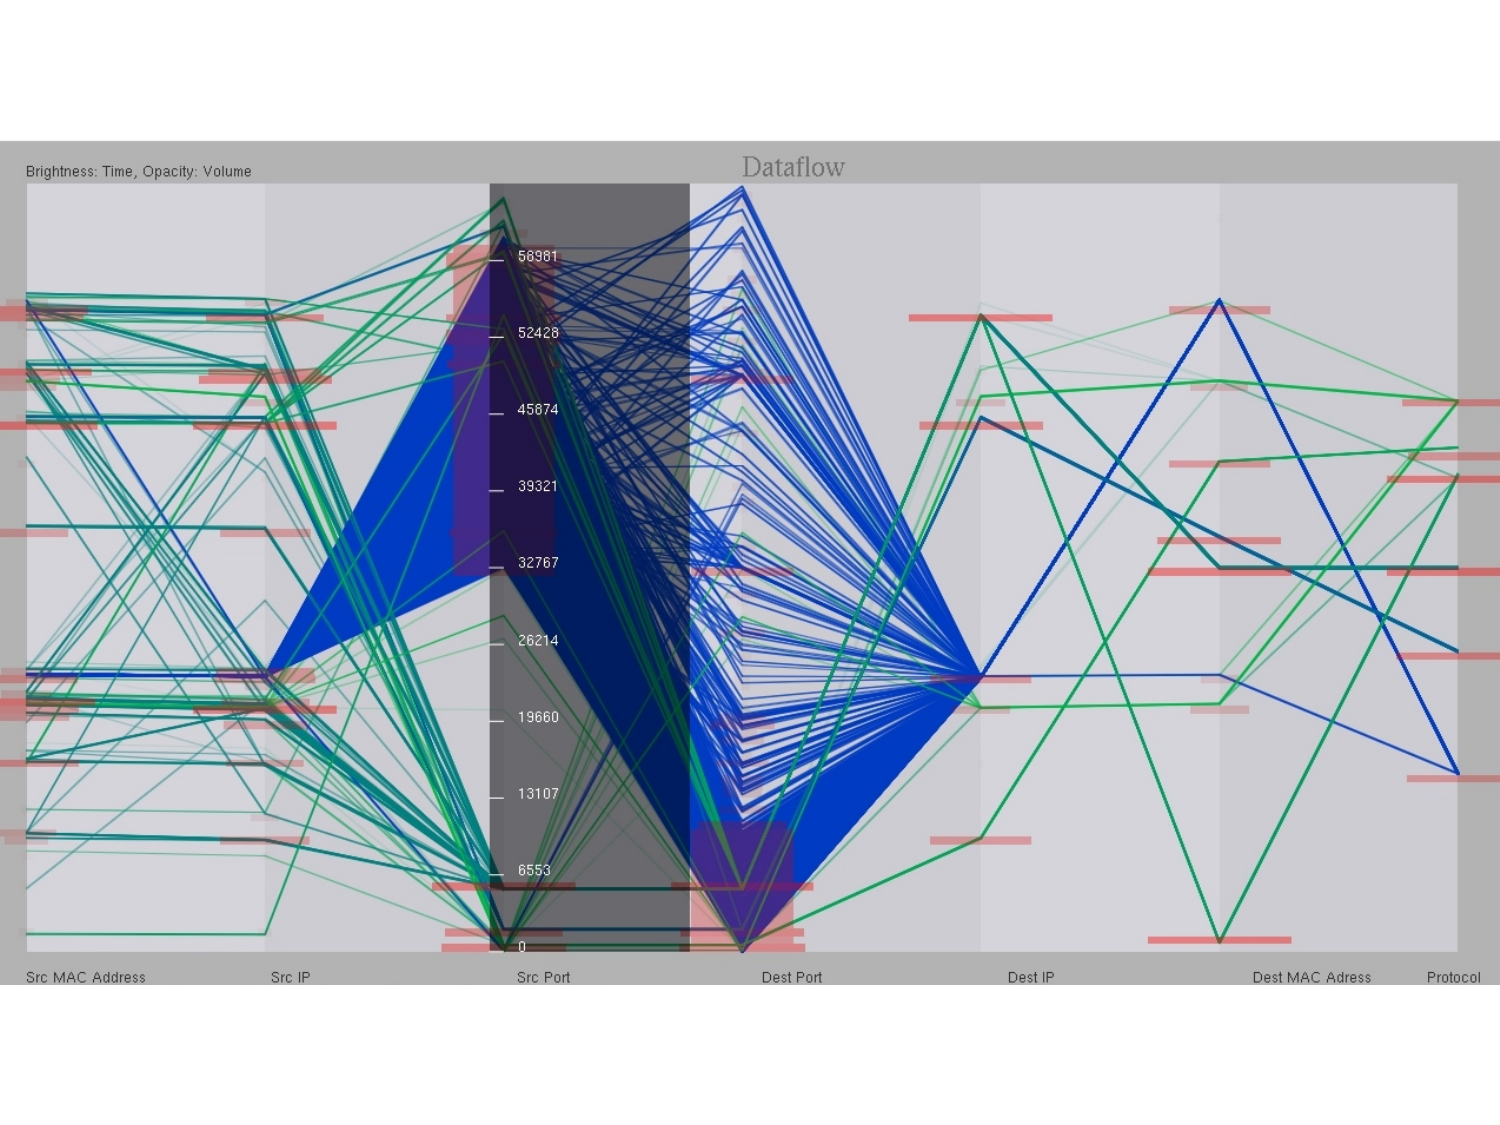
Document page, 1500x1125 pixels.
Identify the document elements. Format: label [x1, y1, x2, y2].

list [0, 140, 1500, 985]
